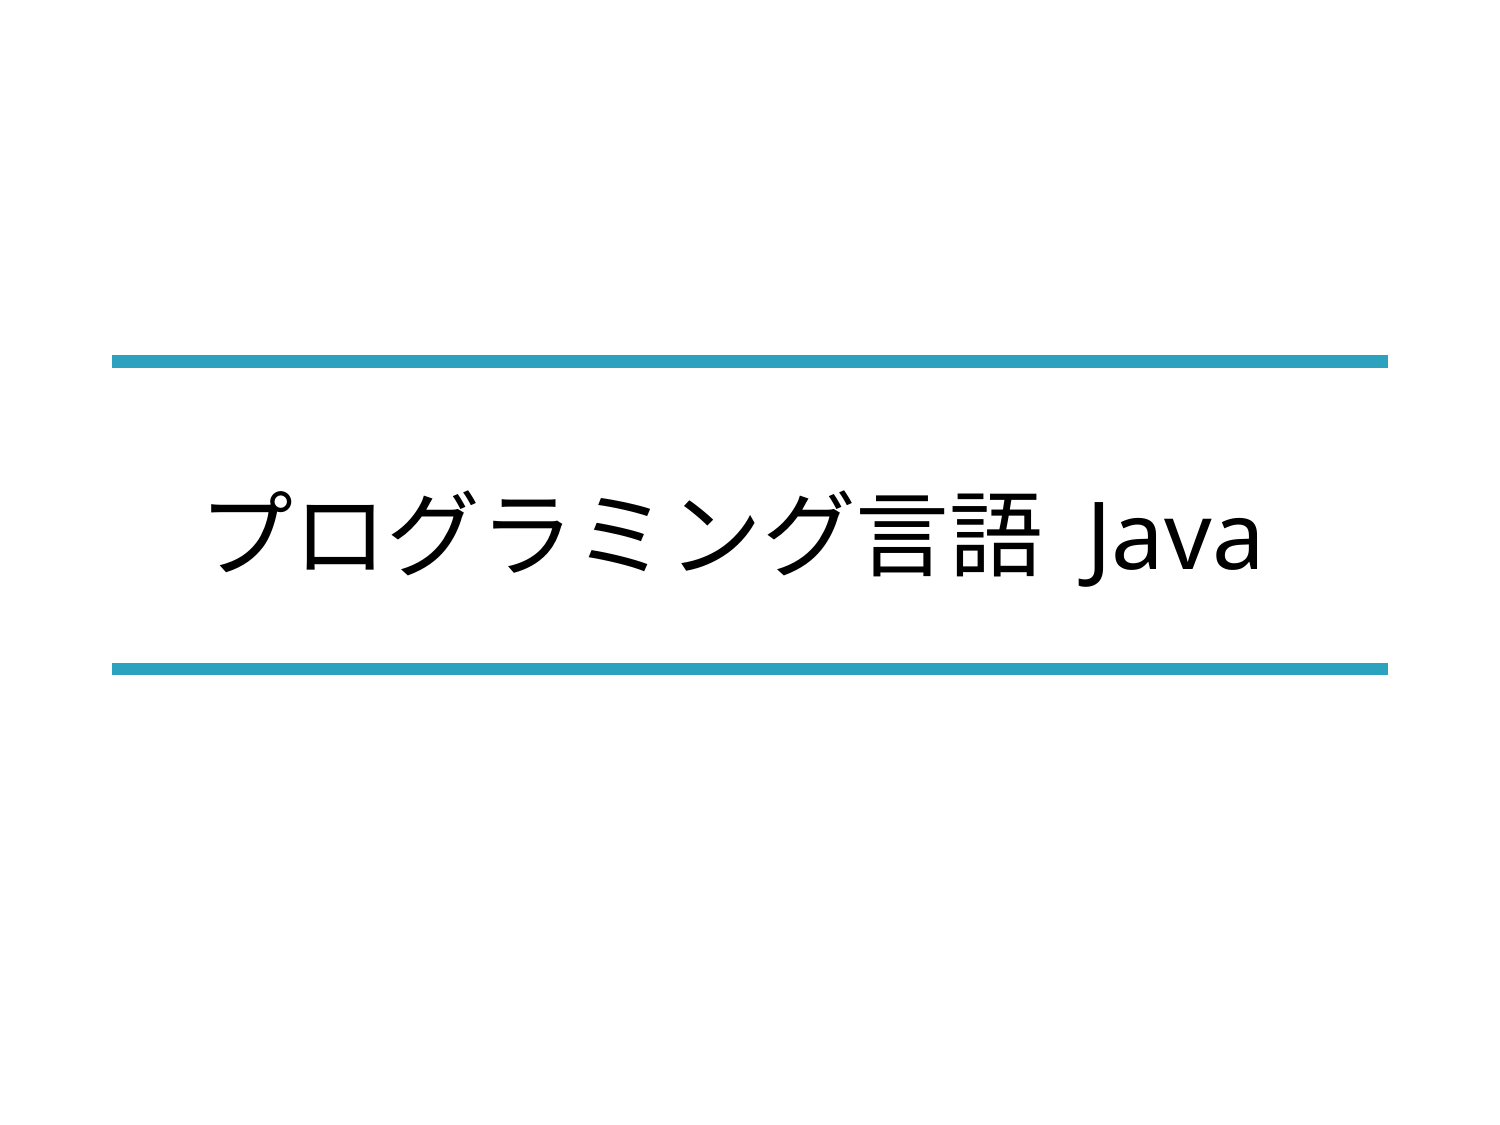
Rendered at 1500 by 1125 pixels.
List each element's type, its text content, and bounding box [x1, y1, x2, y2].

text_box プログラミング言語 Java [184, 468, 1280, 596]
